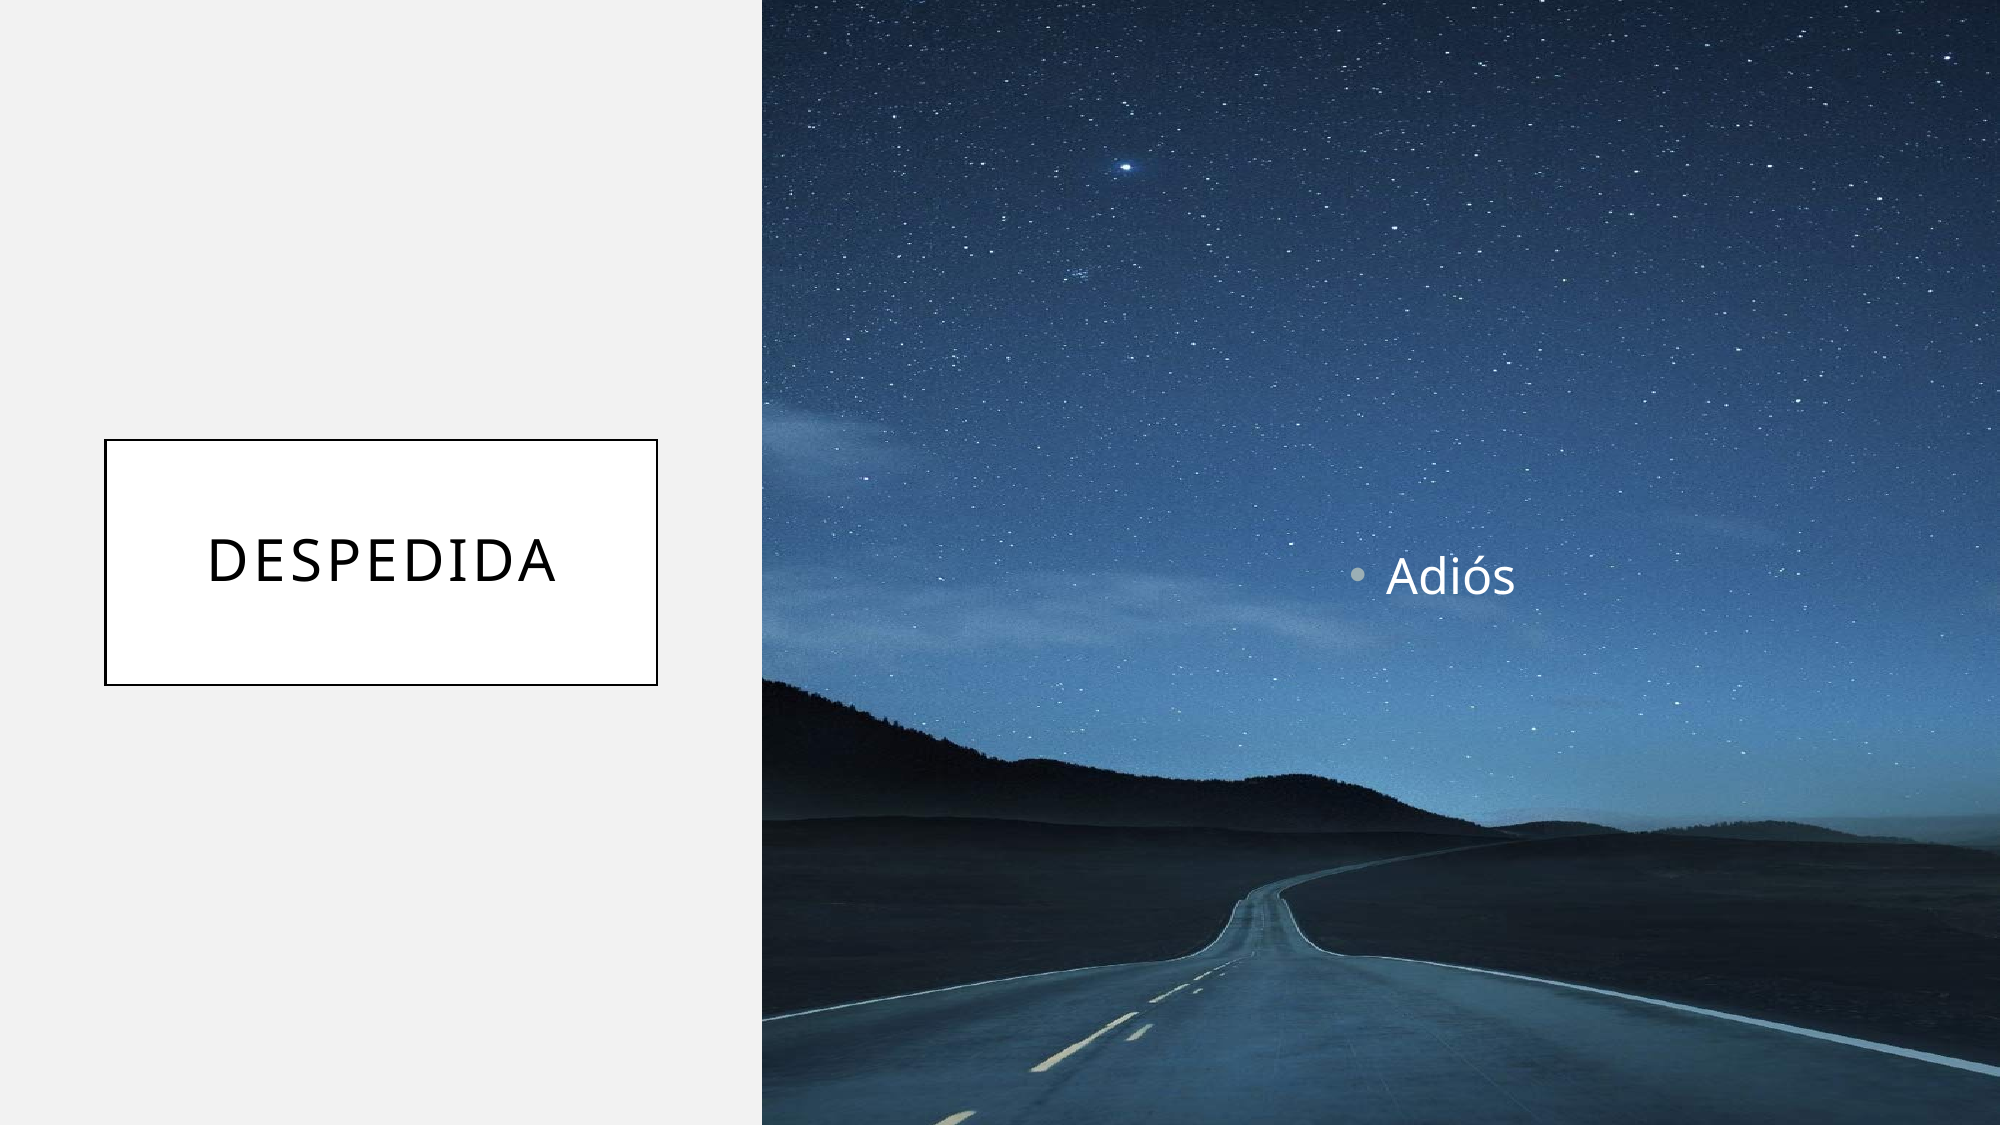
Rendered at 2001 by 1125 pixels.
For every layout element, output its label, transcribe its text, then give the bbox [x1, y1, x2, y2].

title Despedida [104, 439, 658, 686]
picture [762, 0, 2000, 1125]
